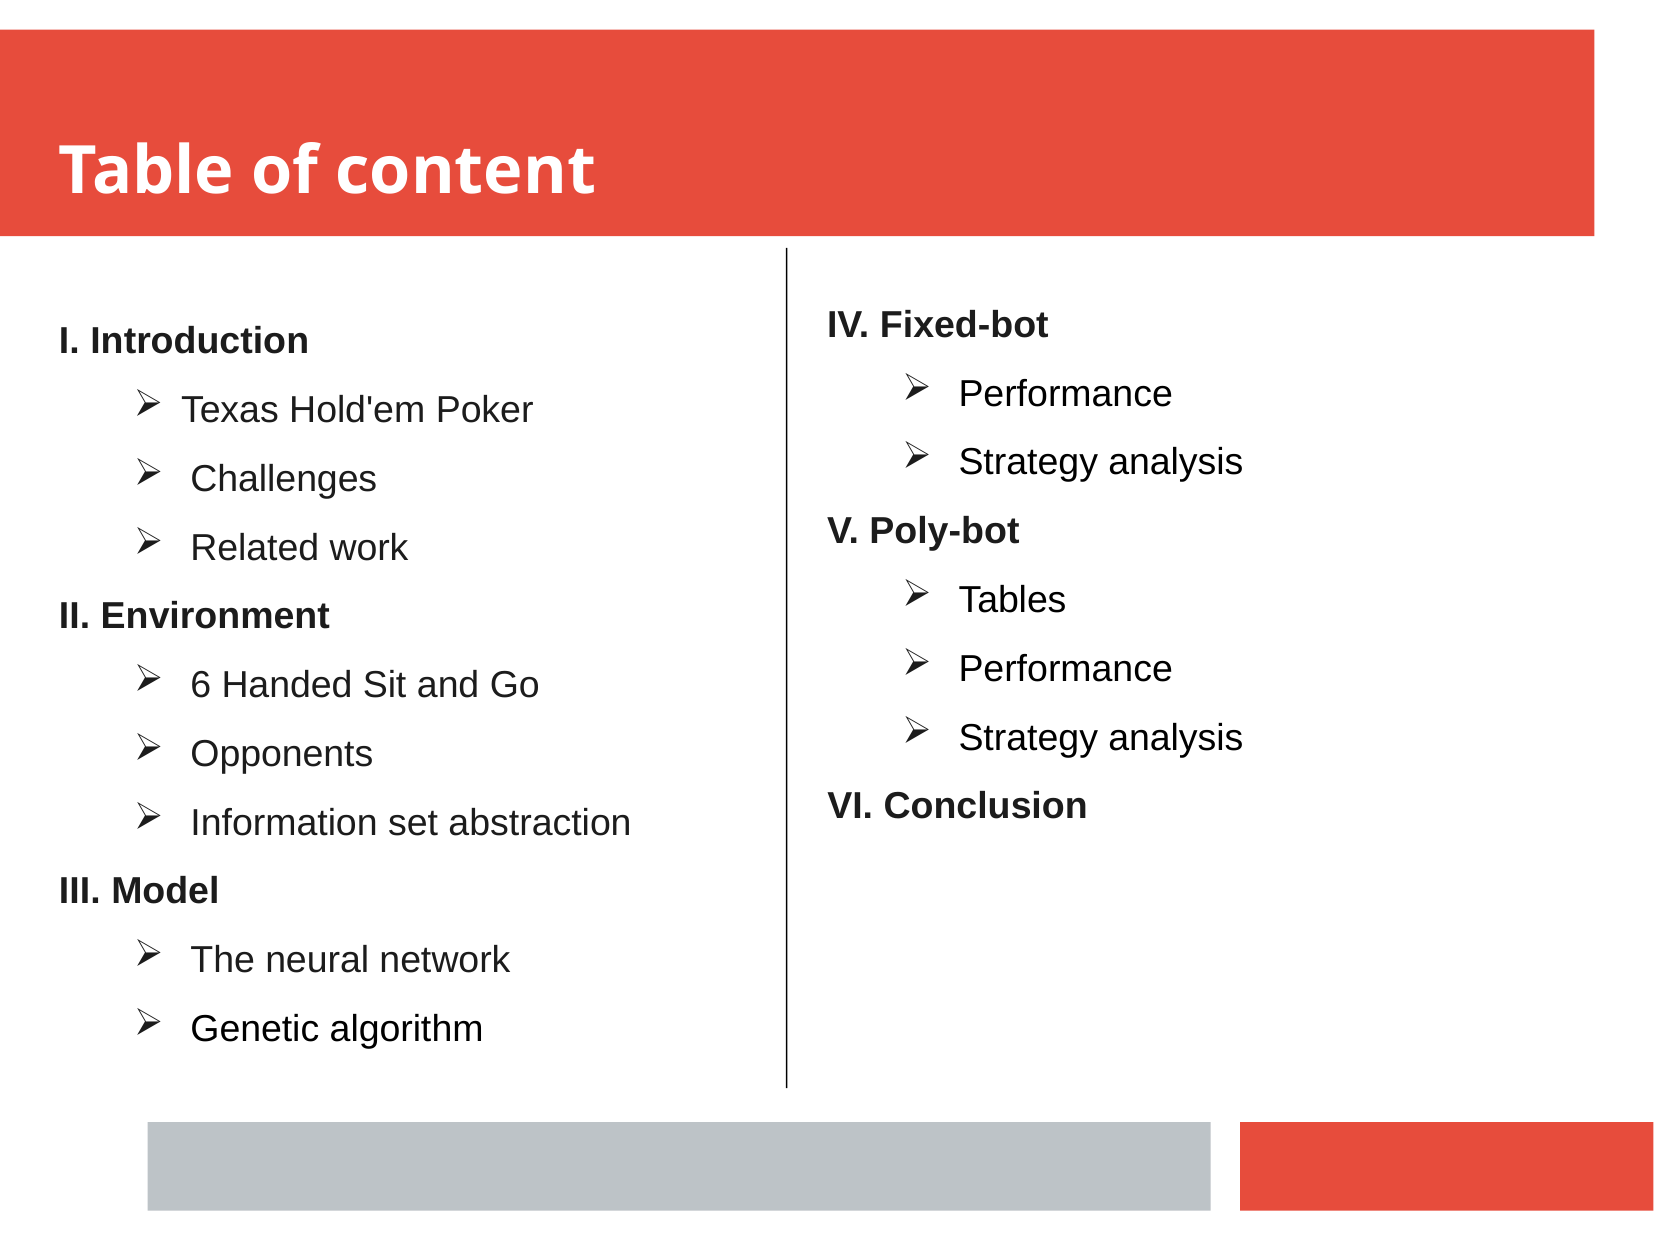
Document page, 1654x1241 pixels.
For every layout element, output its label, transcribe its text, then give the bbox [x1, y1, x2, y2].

text_box I. Introduction Texas Hold'em Poker Challenges Related work II. Environment 6 Handed Sit and Go Opponents Information set abstraction III. Model The neural network Genetic algorithm [59, 247, 813, 1102]
text_box Table of content [59, 59, 1595, 207]
text_box IV. Fixed-bot Performance Strategy analysis V. Poly-bot Tables Performance Strategy analysis VI. Conclusion [812, 247, 1581, 972]
